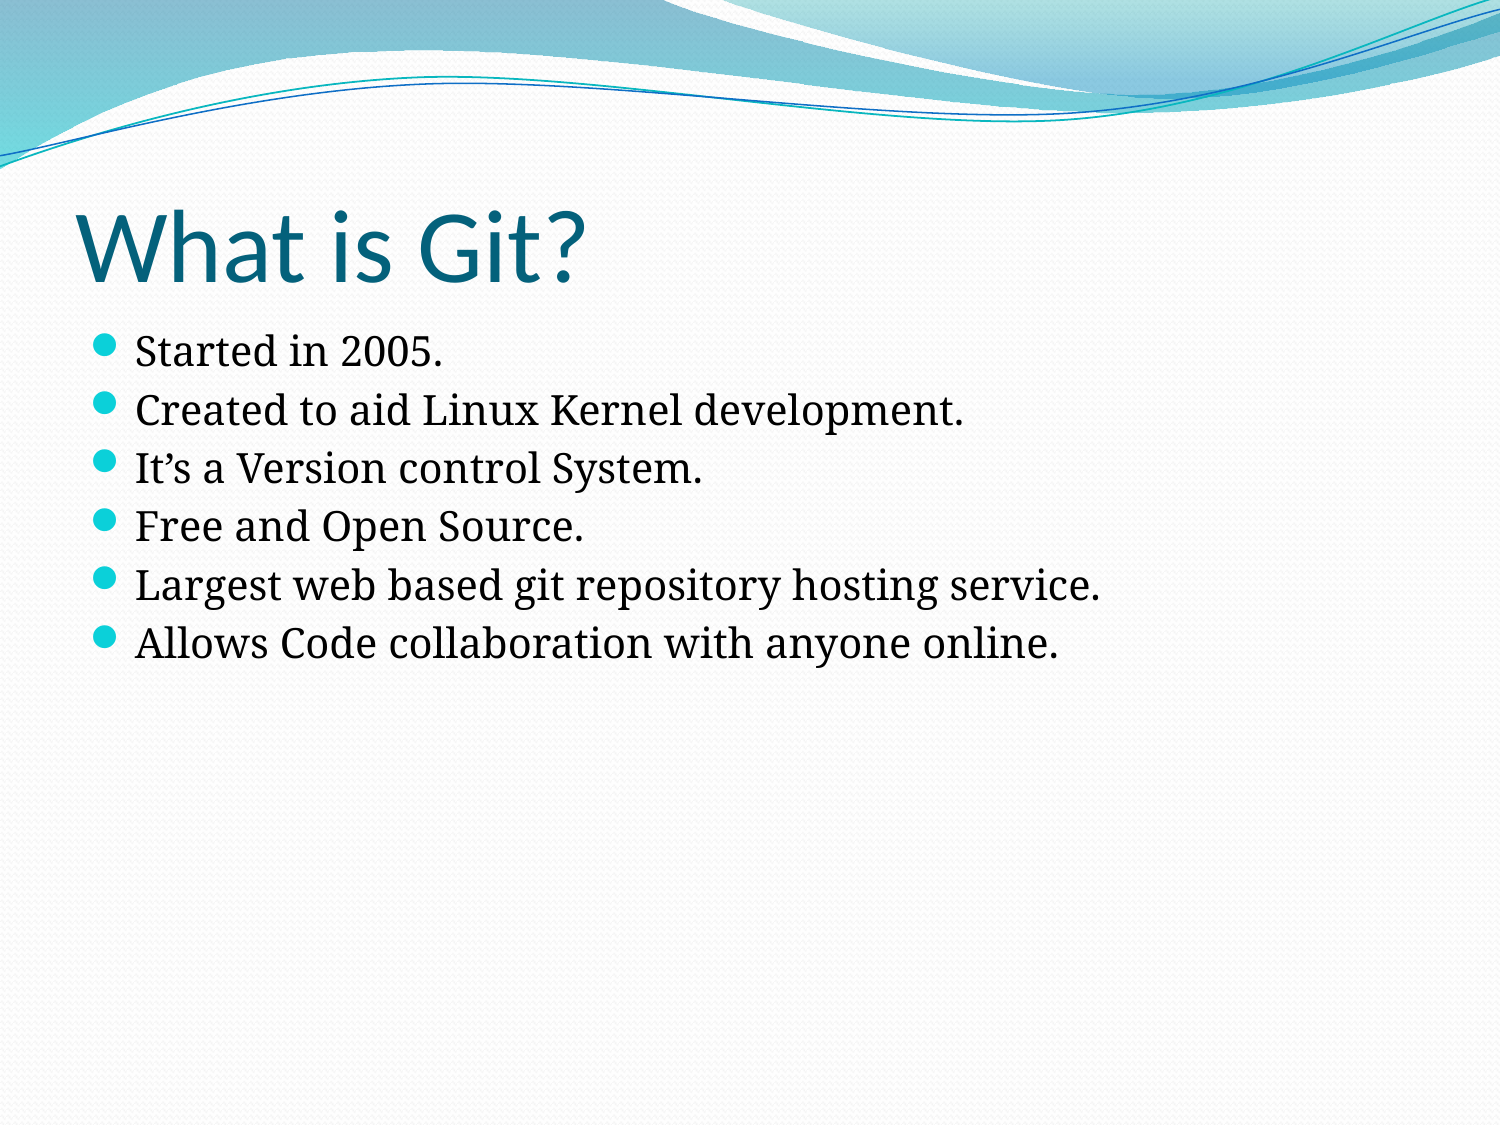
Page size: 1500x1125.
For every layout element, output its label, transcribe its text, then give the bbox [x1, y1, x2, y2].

title What is Git? [75, 115, 1425, 303]
list Started in 2005. Created to aid Linux Kernel development. It’s a Version control System. Free and Open Source. Largest web based git repository hosting service. Allows Code collaboration with anyone online. [75, 317, 1425, 1038]
